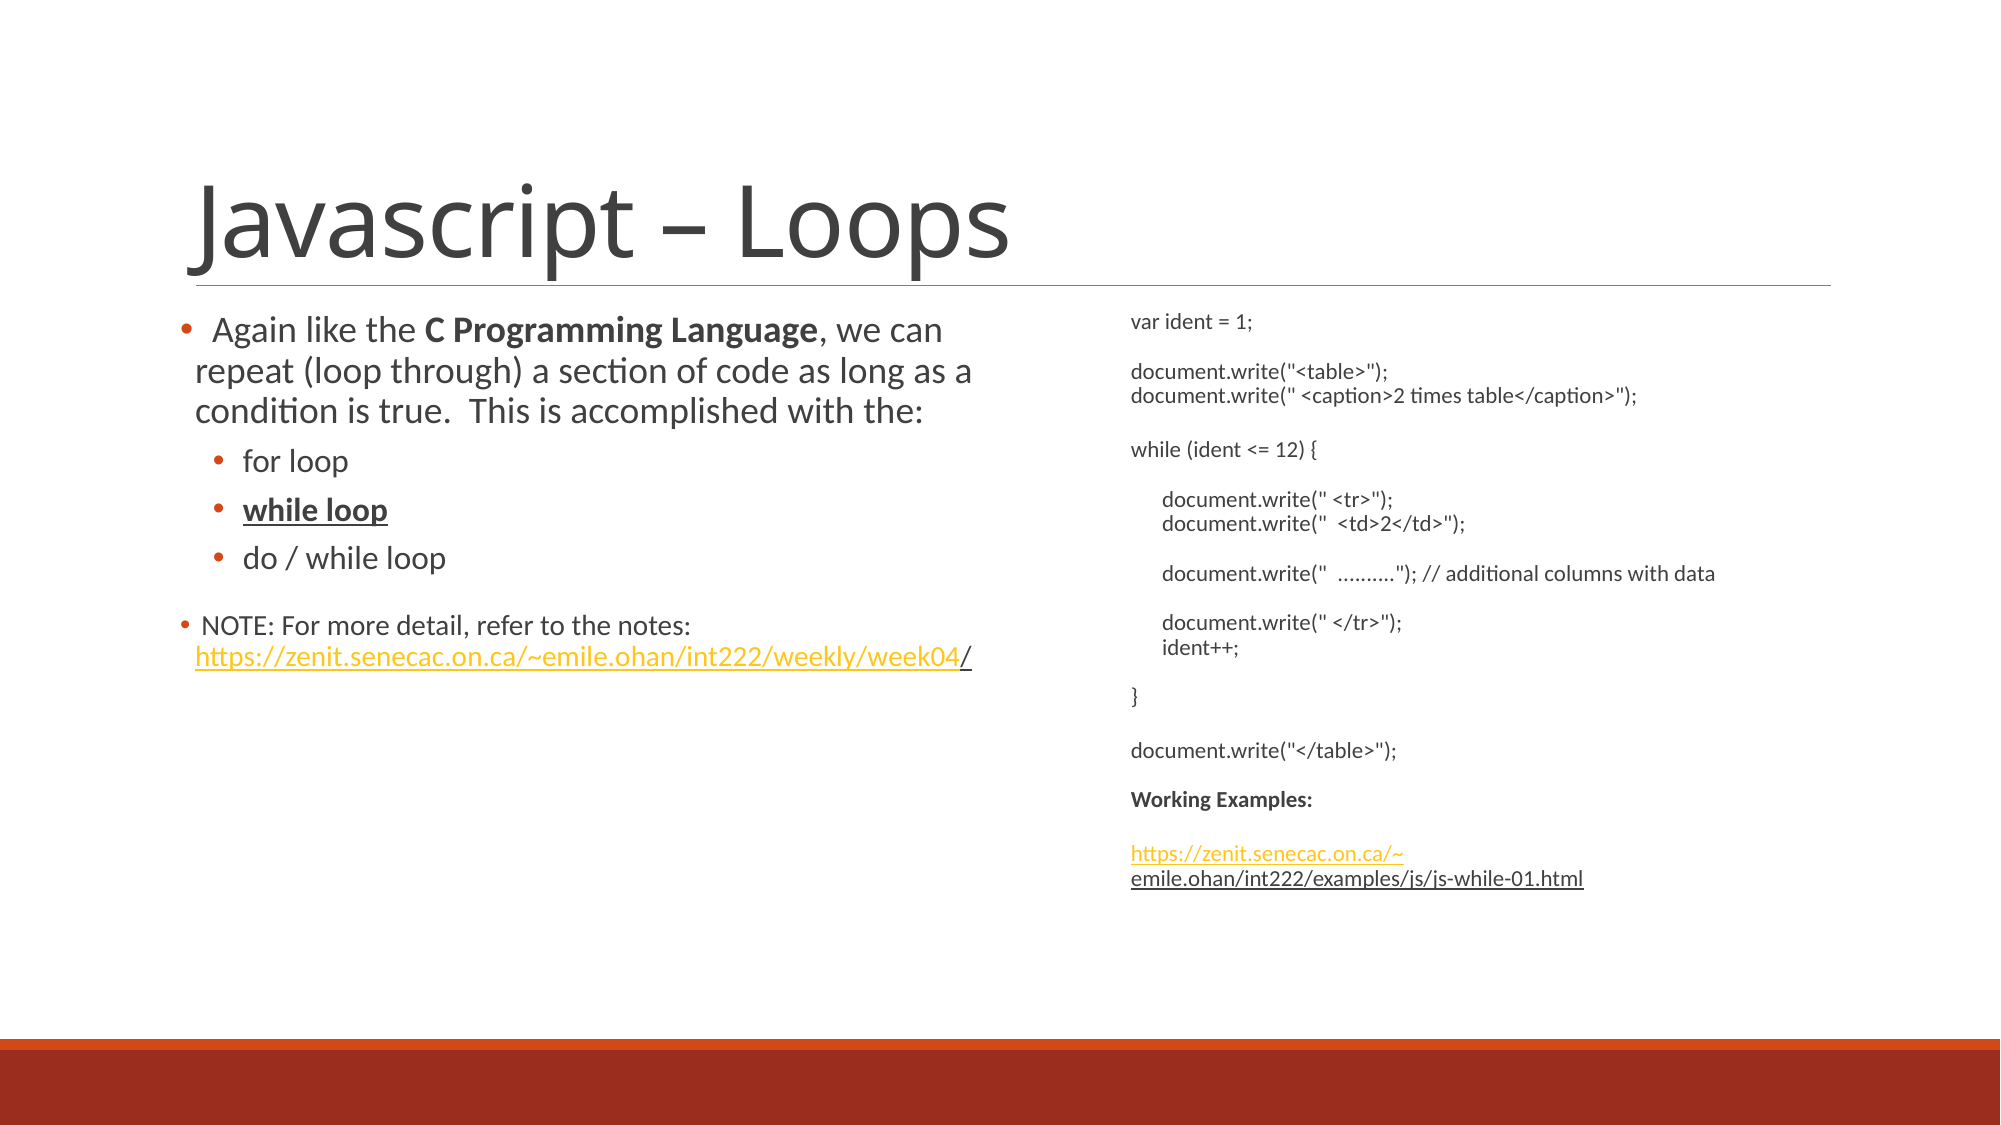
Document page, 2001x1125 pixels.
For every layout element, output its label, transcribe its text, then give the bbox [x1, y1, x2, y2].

text_box var ident = 1; document.write("<table>"); document.write(" <caption>2 times table</caption>"); while (ident <= 12) { document.write(" <tr>"); document.write(" <td>2</td>"); document.write(" .........."); // additional columns with data document.write(" </tr>"); ident++; } document.write("</table>"); Working Examples: https://zenit.senecac.on.ca/~emile.ohan/int222/examples/js/js-while-01.html [1130, 302, 1840, 963]
title Javascript – Loops [180, 47, 1830, 285]
list Again like the C Programming Language, we can repeat (loop through) a section of code as long as a condition is true. This is accomplished with the: for loop while loop do / while loop NOTE: For more detail, refer to the notes: https://zenit.senecac.on.ca/~emile.ohan/int222/weekly/week04/ [180, 302, 1034, 963]
